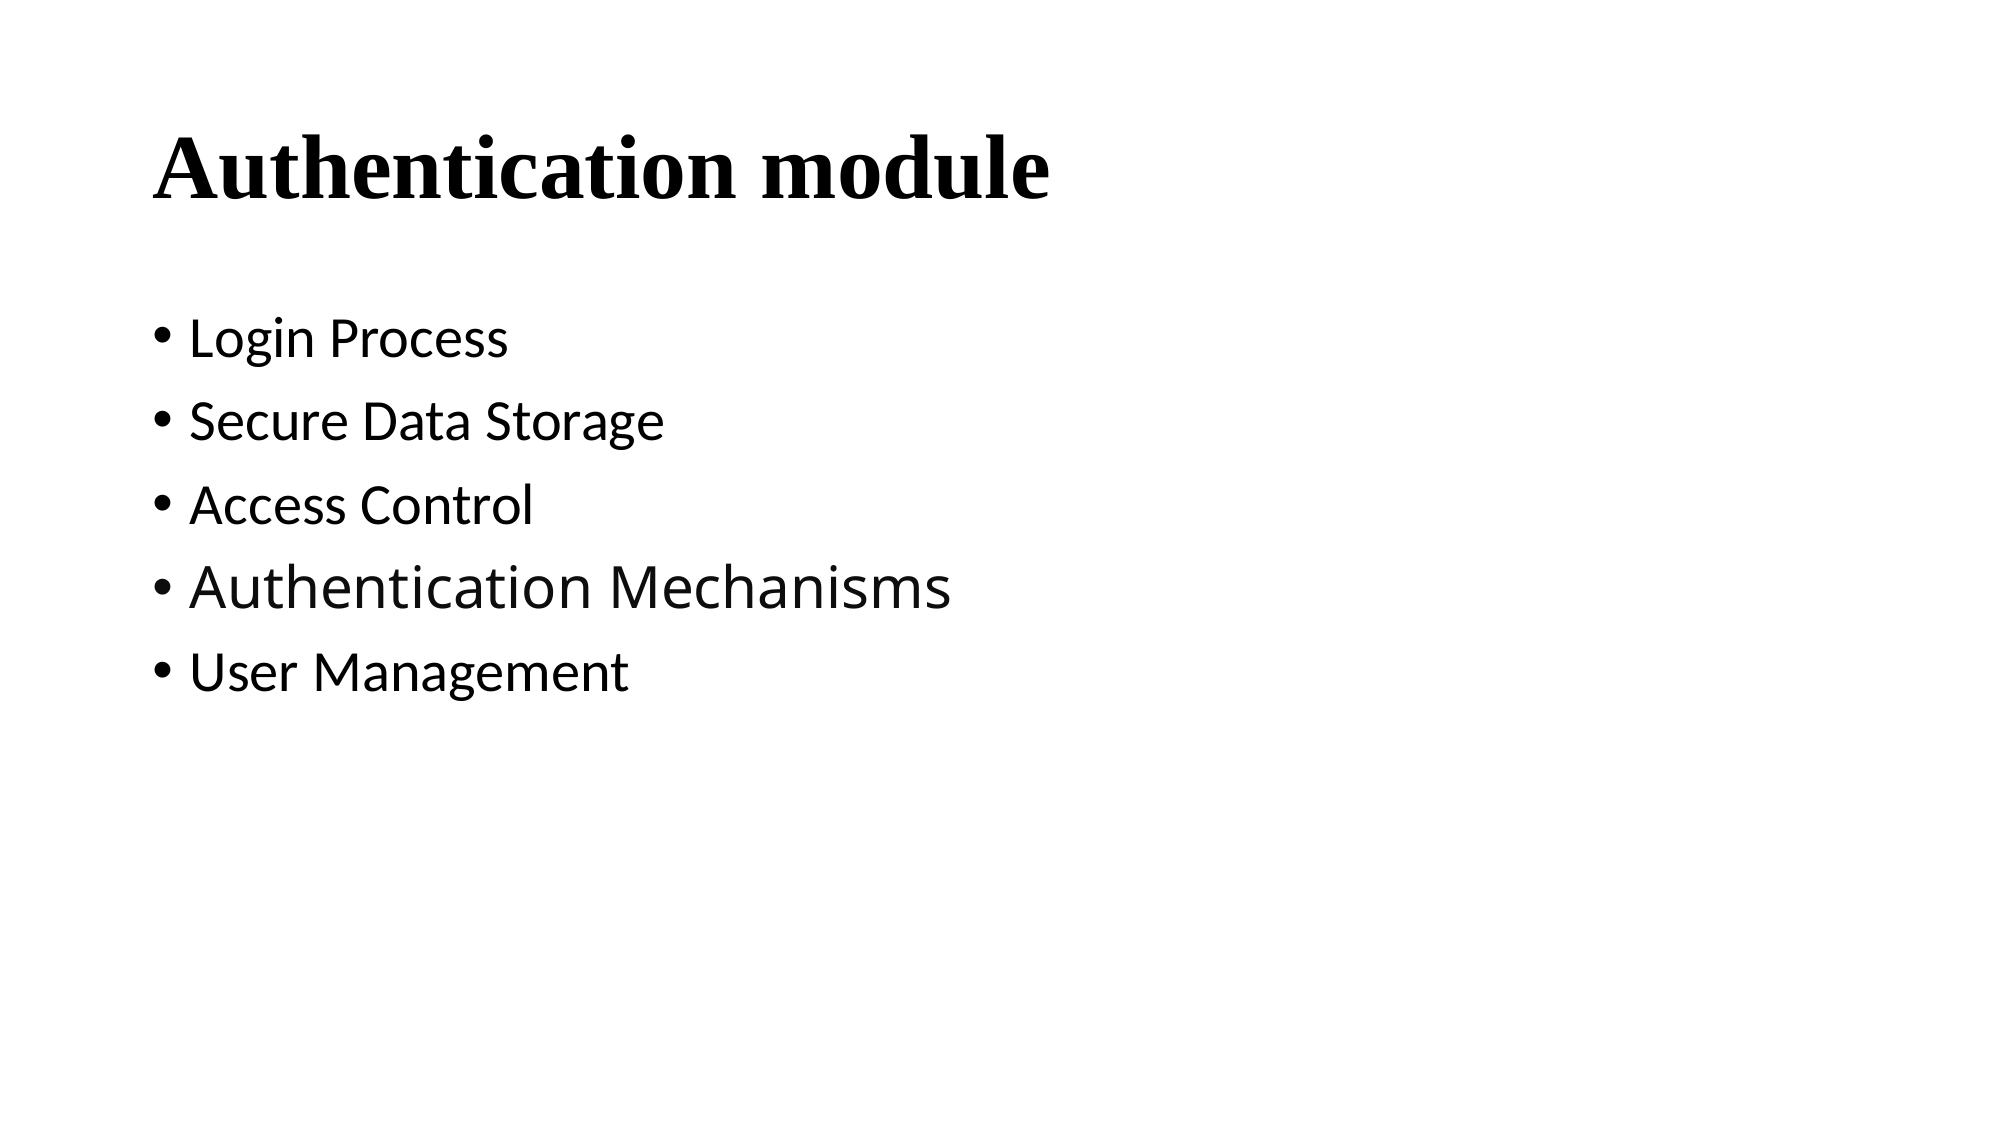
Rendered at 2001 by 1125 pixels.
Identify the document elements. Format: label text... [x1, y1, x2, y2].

title Authentication module [137, 59, 1863, 278]
list Login Process Secure Data Storage Access Control Authentication Mechanisms User Management [137, 299, 1863, 1014]
